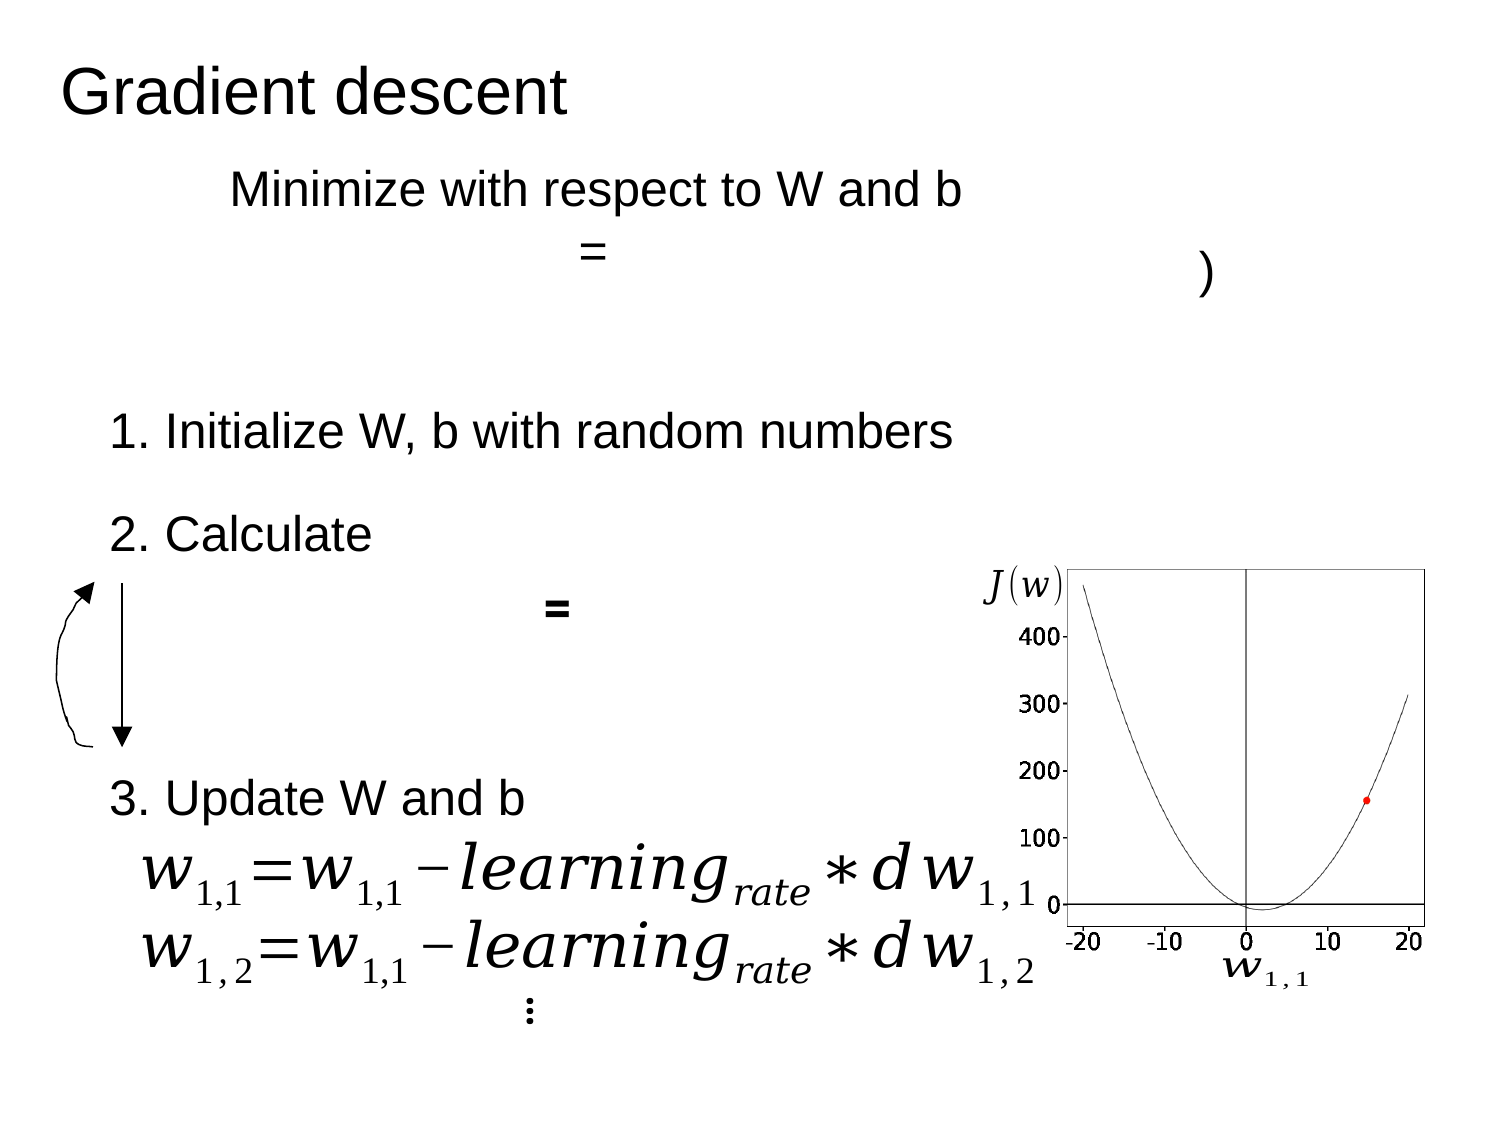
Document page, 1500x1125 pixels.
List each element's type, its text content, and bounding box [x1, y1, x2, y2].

text_box Minimize with respect to W and b [214, 150, 1181, 224]
text_box [56, 581, 95, 747]
text_box 1. Initialize W, b with random numbers [94, 398, 1356, 459]
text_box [979, 562, 1309, 992]
text_box 3. Update W and b [94, 759, 974, 832]
text_box … [509, 982, 585, 1042]
text_box Gradient descent [45, 41, 1500, 134]
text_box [1008, 511, 1471, 987]
